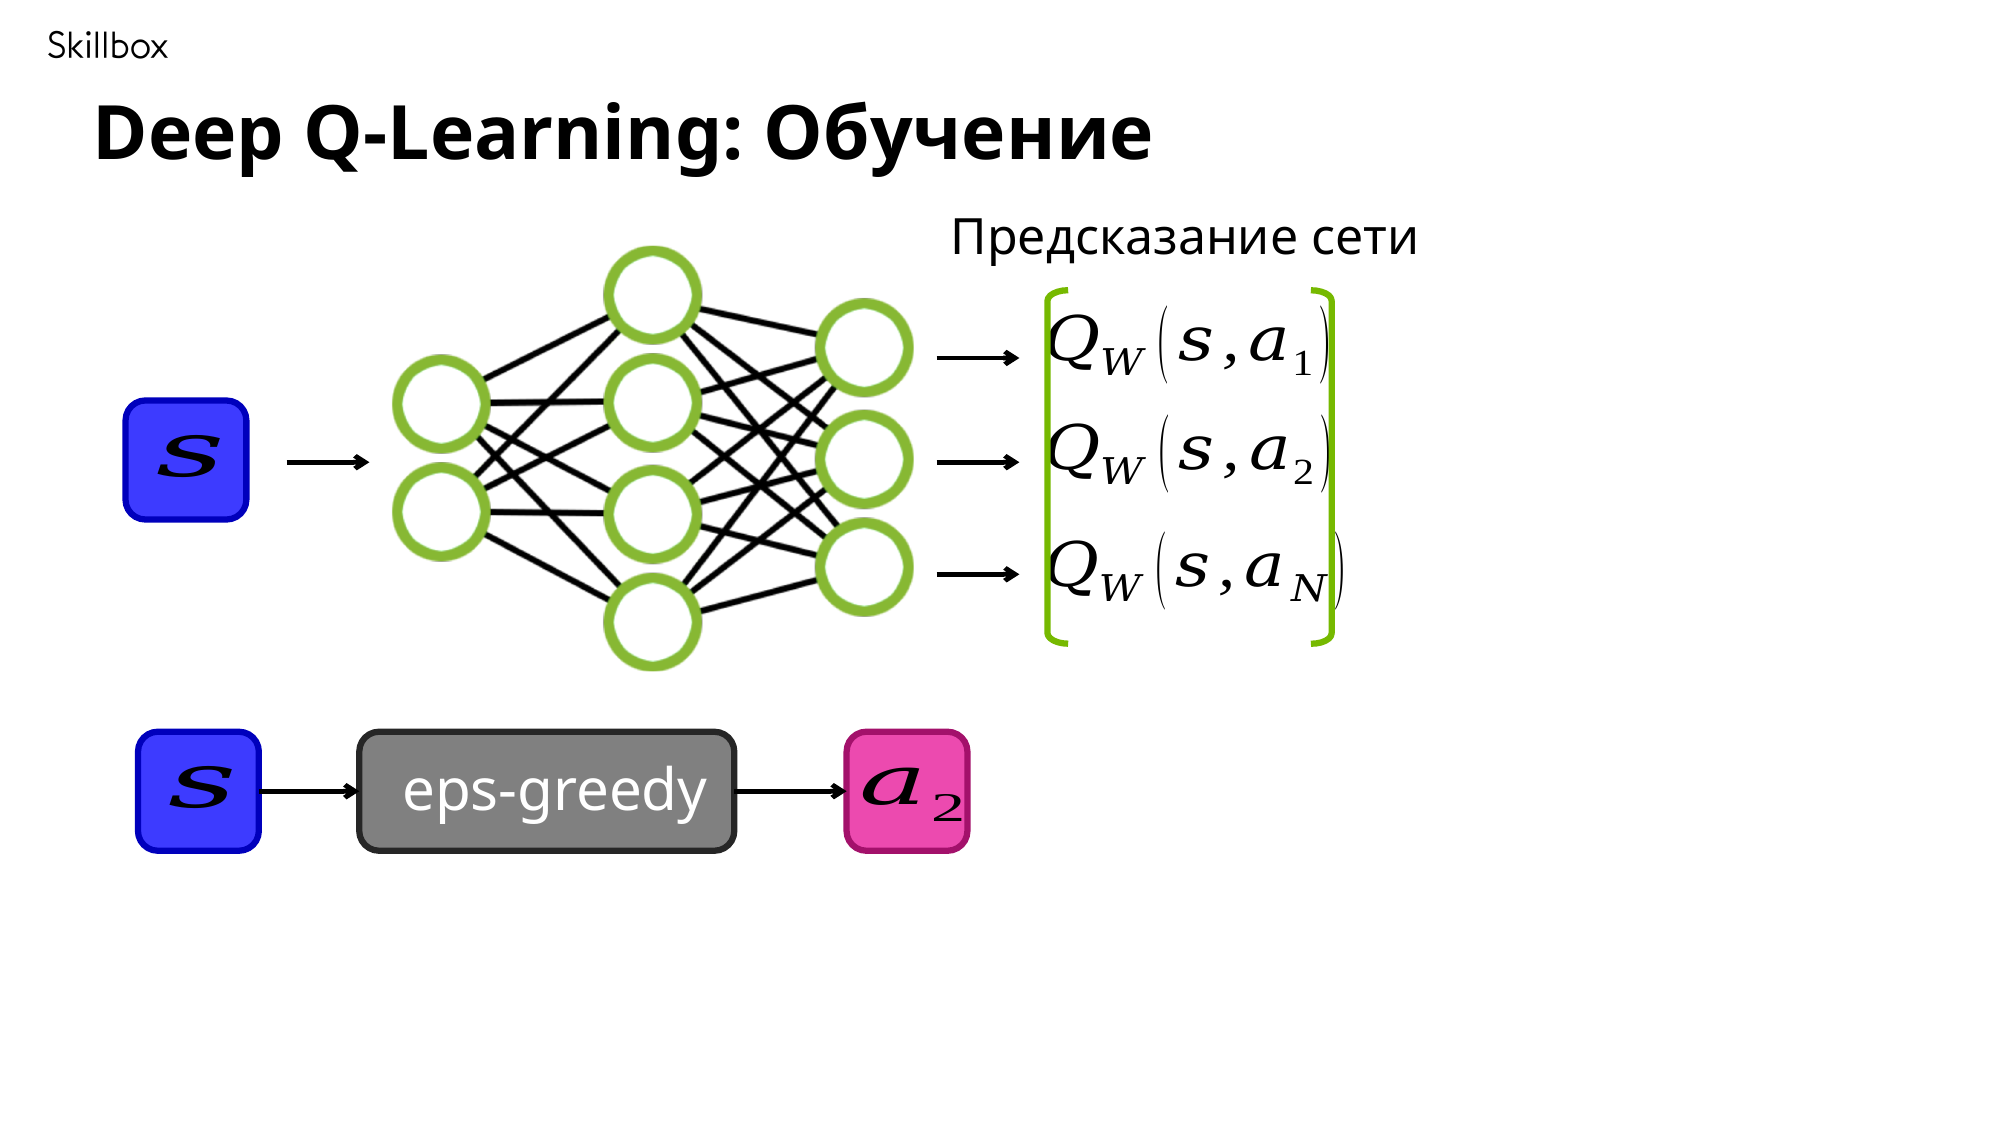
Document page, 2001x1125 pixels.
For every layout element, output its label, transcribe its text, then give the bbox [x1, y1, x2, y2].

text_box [846, 731, 968, 851]
text_box [1046, 289, 1069, 645]
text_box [359, 731, 735, 851]
text_box Deep Q-Learning: Обучение [77, 81, 1982, 190]
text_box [125, 400, 247, 520]
text_box Предсказание сети [992, 197, 1455, 273]
picture [48, 30, 168, 59]
text_box [1310, 289, 1333, 645]
picture [315, 191, 989, 735]
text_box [137, 731, 260, 851]
